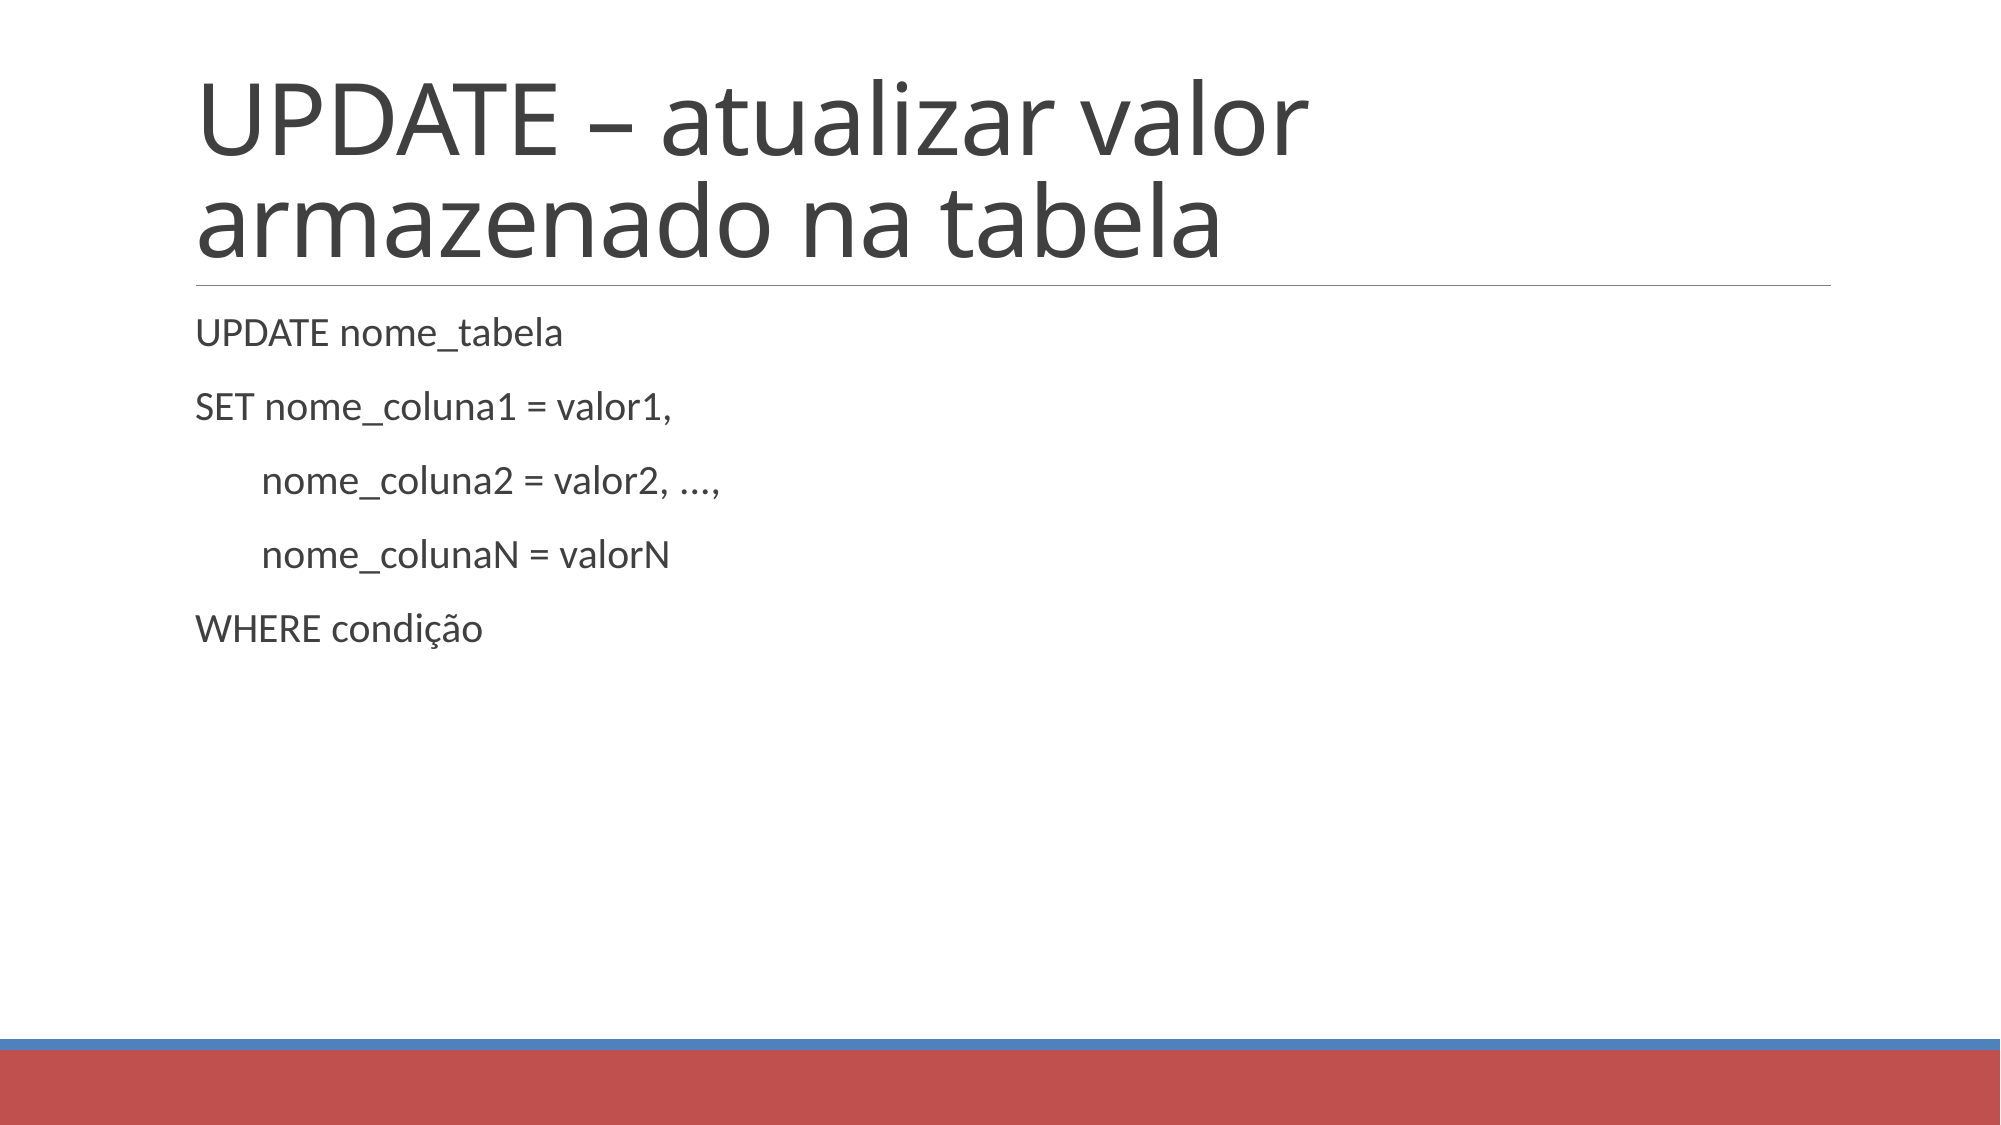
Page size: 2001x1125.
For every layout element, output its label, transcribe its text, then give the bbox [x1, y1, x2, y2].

title UPDATE – atualizar valor armazenado na tabela [180, 47, 1830, 285]
list UPDATE nome_tabela SET nome_coluna1 = valor1, nome_coluna2 = valor2, ..., nome_colunaN = valorN WHERE condição [180, 302, 1830, 963]
